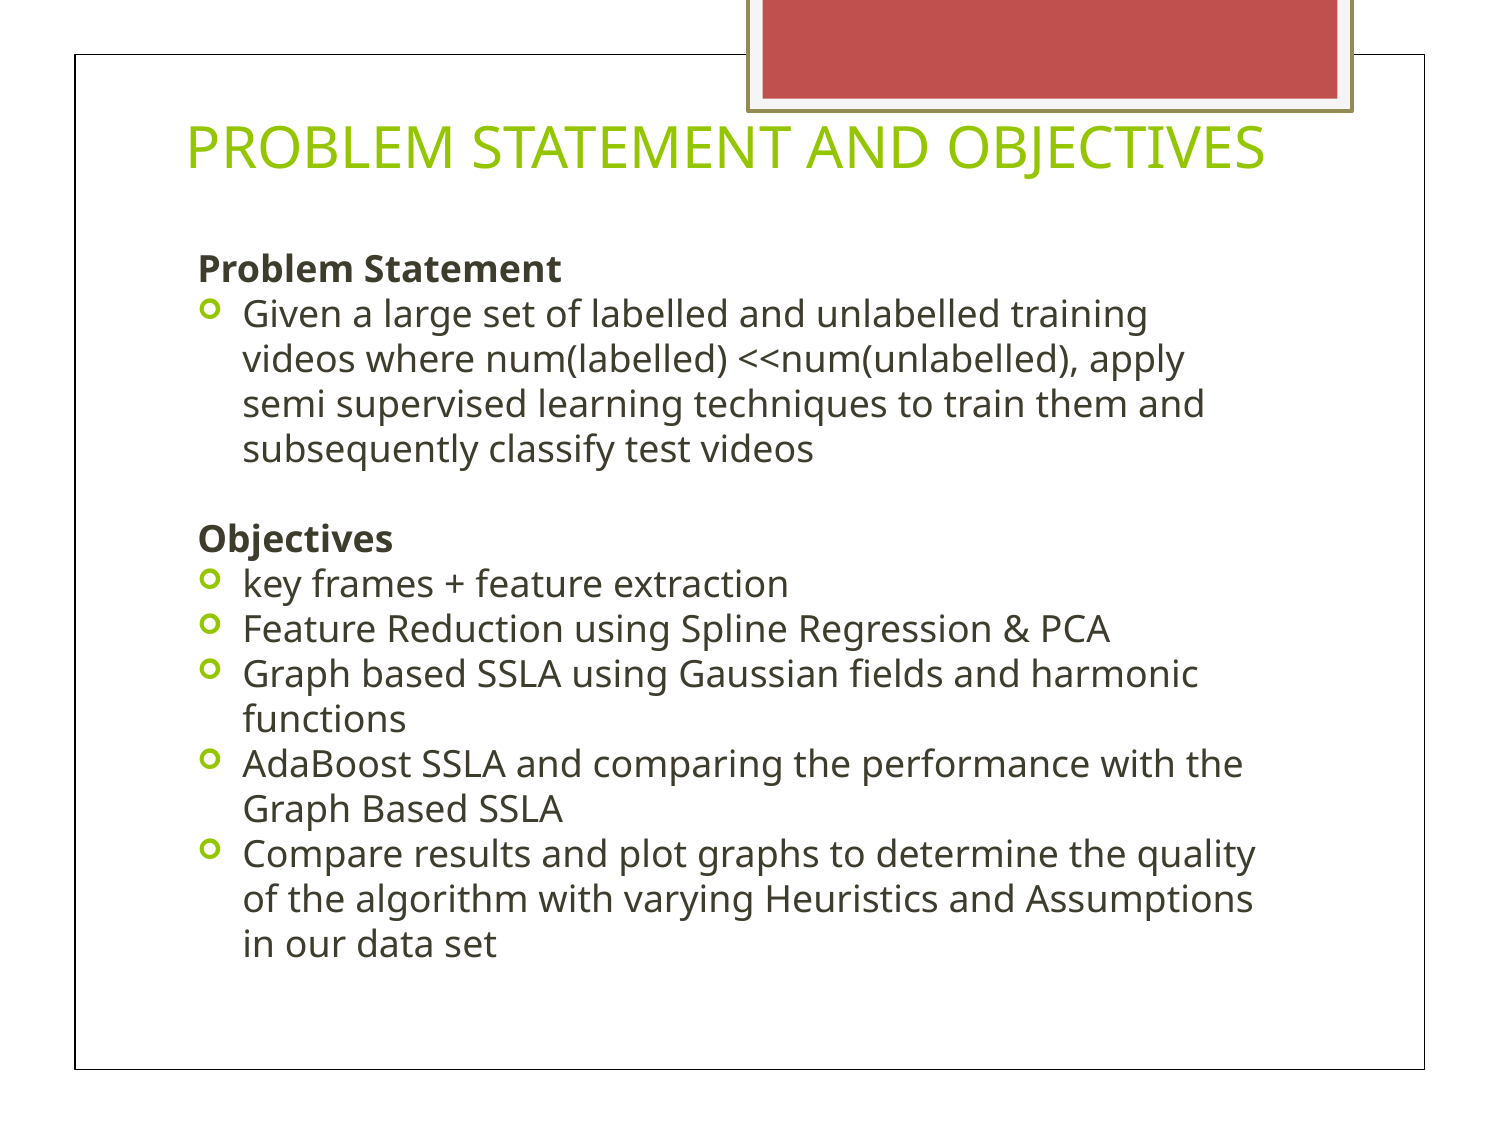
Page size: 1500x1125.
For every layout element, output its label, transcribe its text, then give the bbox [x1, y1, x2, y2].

text_box Problem Statement Given a large set of labelled and unlabelled training videos where num(labelled) <<num(unlabelled), apply semi supervised learning techniques to train them and subsequently classify test videos Objectives key frames + feature extraction Feature Reduction using Spline Regression & PCA Graph based SSLA using Gaussian fields and harmonic functions AdaBoost SSLA and comparing the performance with the Graph Based SSLA Compare results and plot graphs to determine the quality of the algorithm with varying Heuristics and Assumptions in our data set [171, 237, 1283, 1037]
text_box PROBLEM STATEMENT AND OBJECTIVES [171, 125, 1324, 188]
